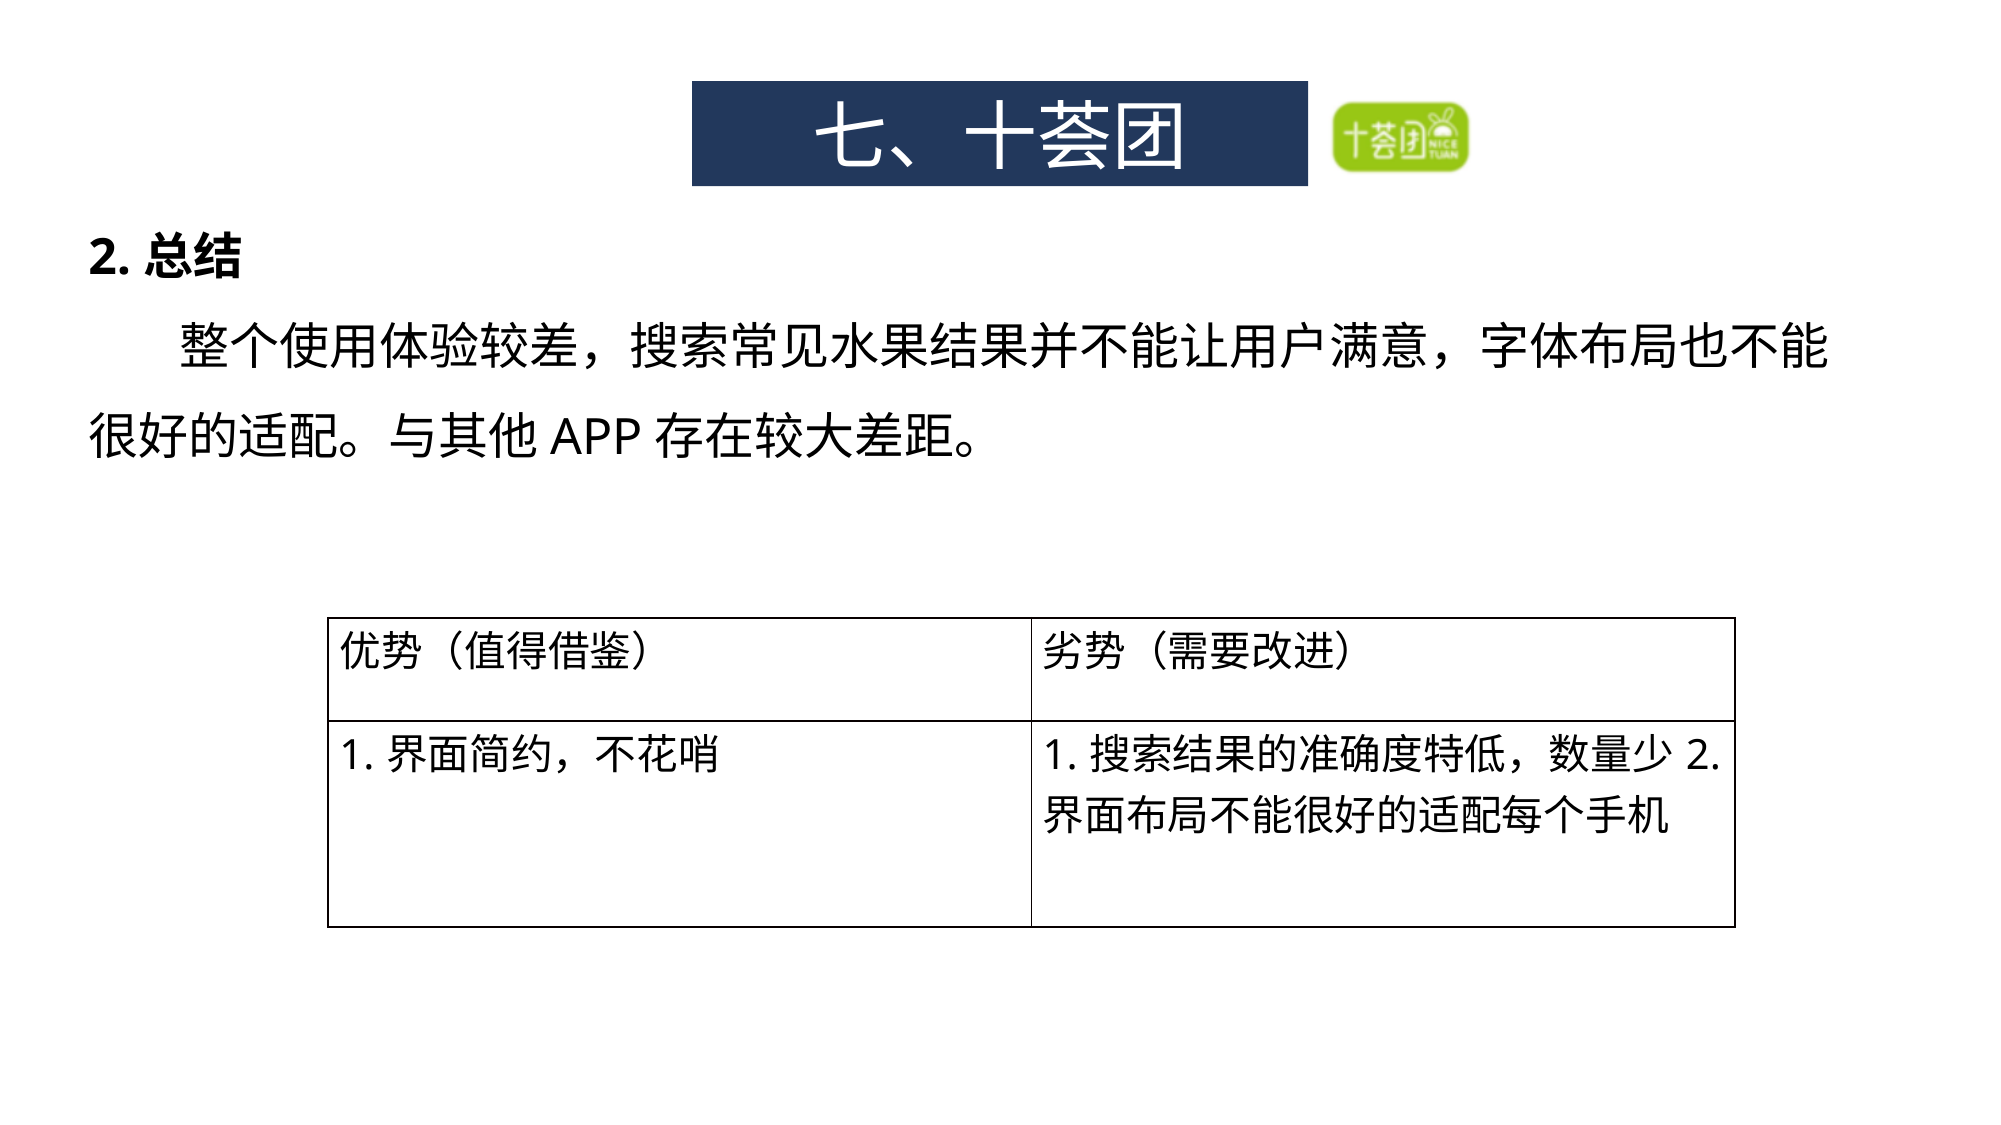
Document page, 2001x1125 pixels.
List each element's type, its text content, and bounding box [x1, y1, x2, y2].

table_cell 1.搜索结果的准确度特低，数量少2.界面布局不能很好的适配每个手机 [1032, 722, 1734, 926]
table_header 优势（值得借鉴） [329, 619, 1031, 720]
picture [1328, 84, 1473, 184]
text_box 2.总结 整个使用体验较差，搜索常见水果结果并不能让用户满意，字体布局也不能很好的适配。与其他APP存在较大差距。 [73, 186, 1865, 472]
table_cell 1.界面简约，不花哨 [329, 722, 1031, 926]
text_box 七、十荟团 [692, 81, 1309, 186]
table_header 劣势（需要改进） [1032, 619, 1734, 720]
